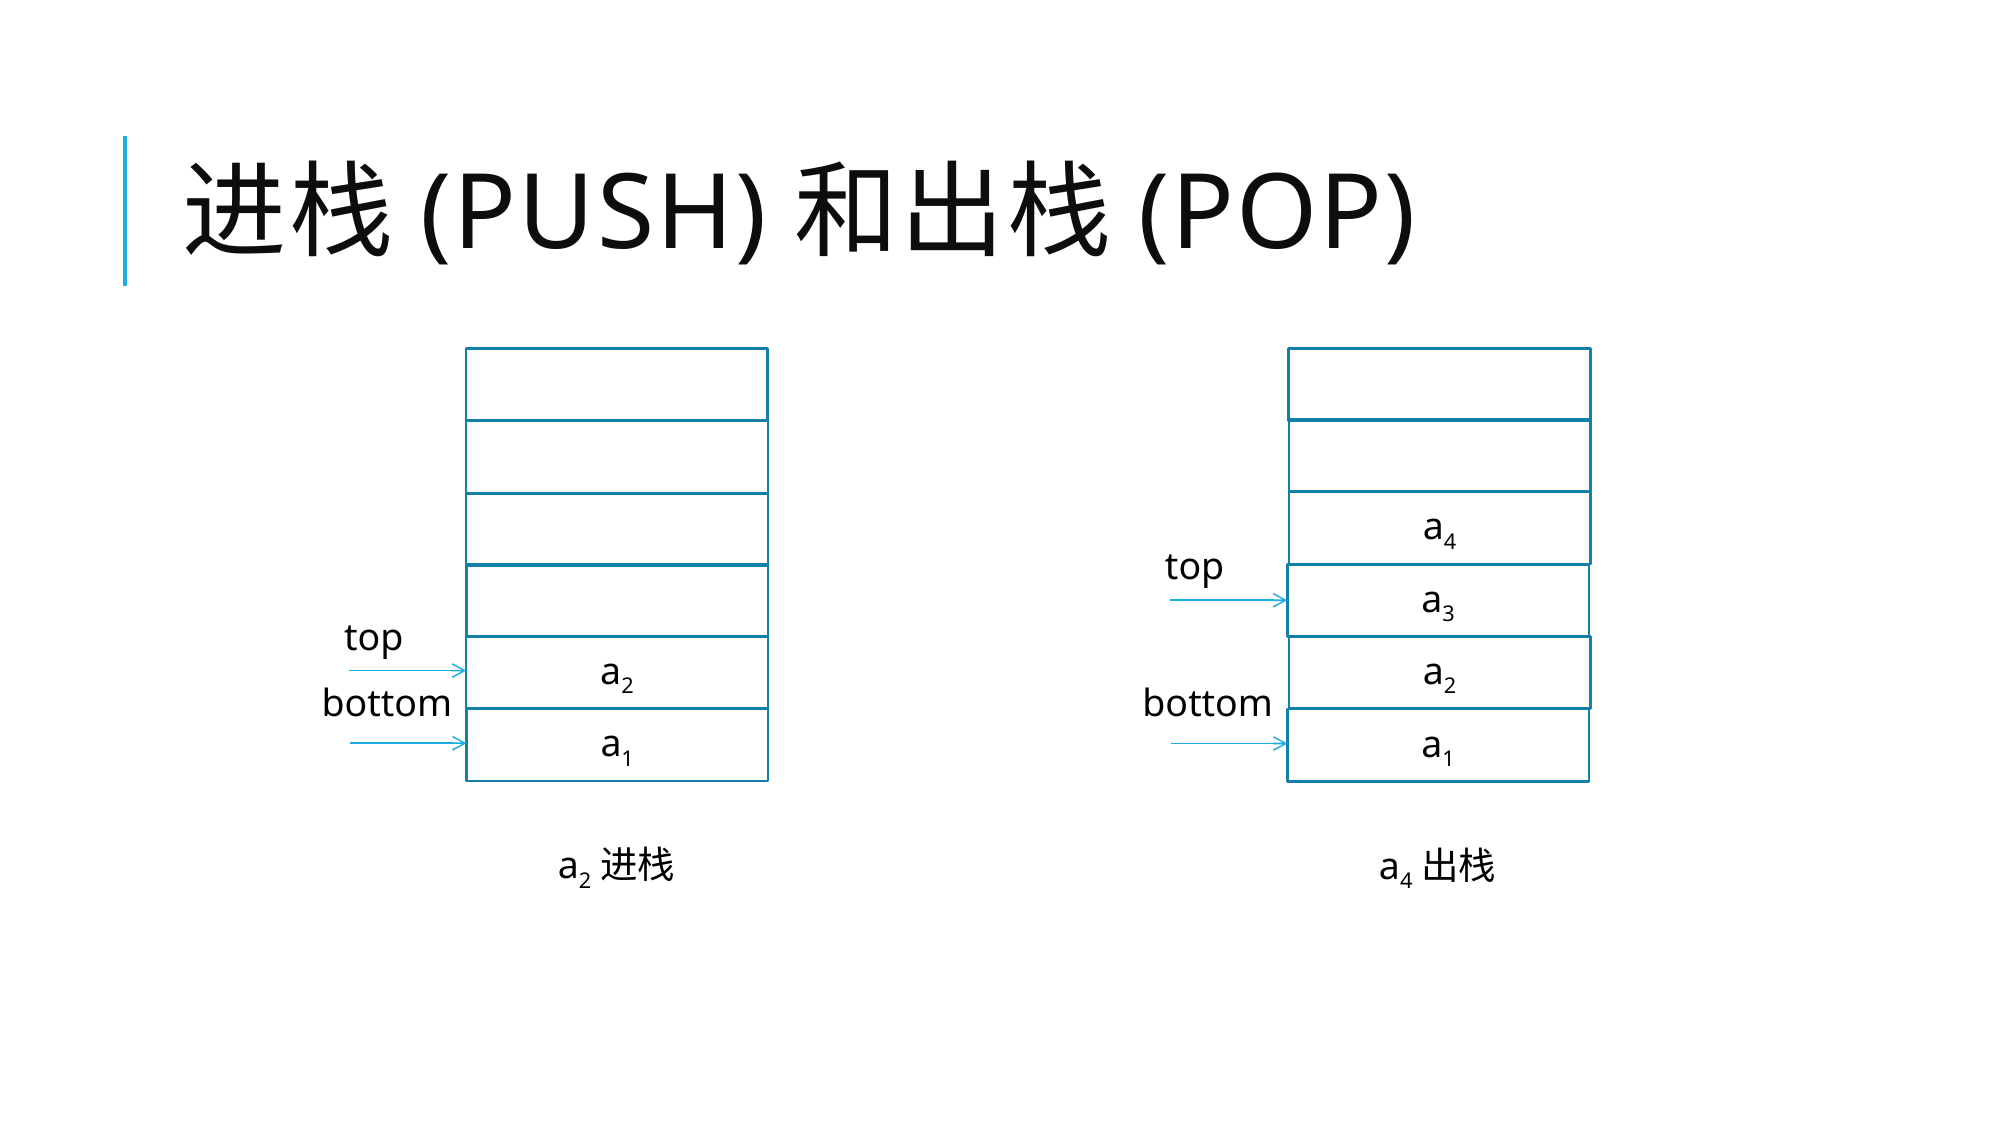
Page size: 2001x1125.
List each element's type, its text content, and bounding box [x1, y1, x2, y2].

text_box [319, 347, 769, 895]
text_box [1140, 348, 1591, 896]
title 进栈(push)和出栈(pop) [168, 96, 1763, 342]
